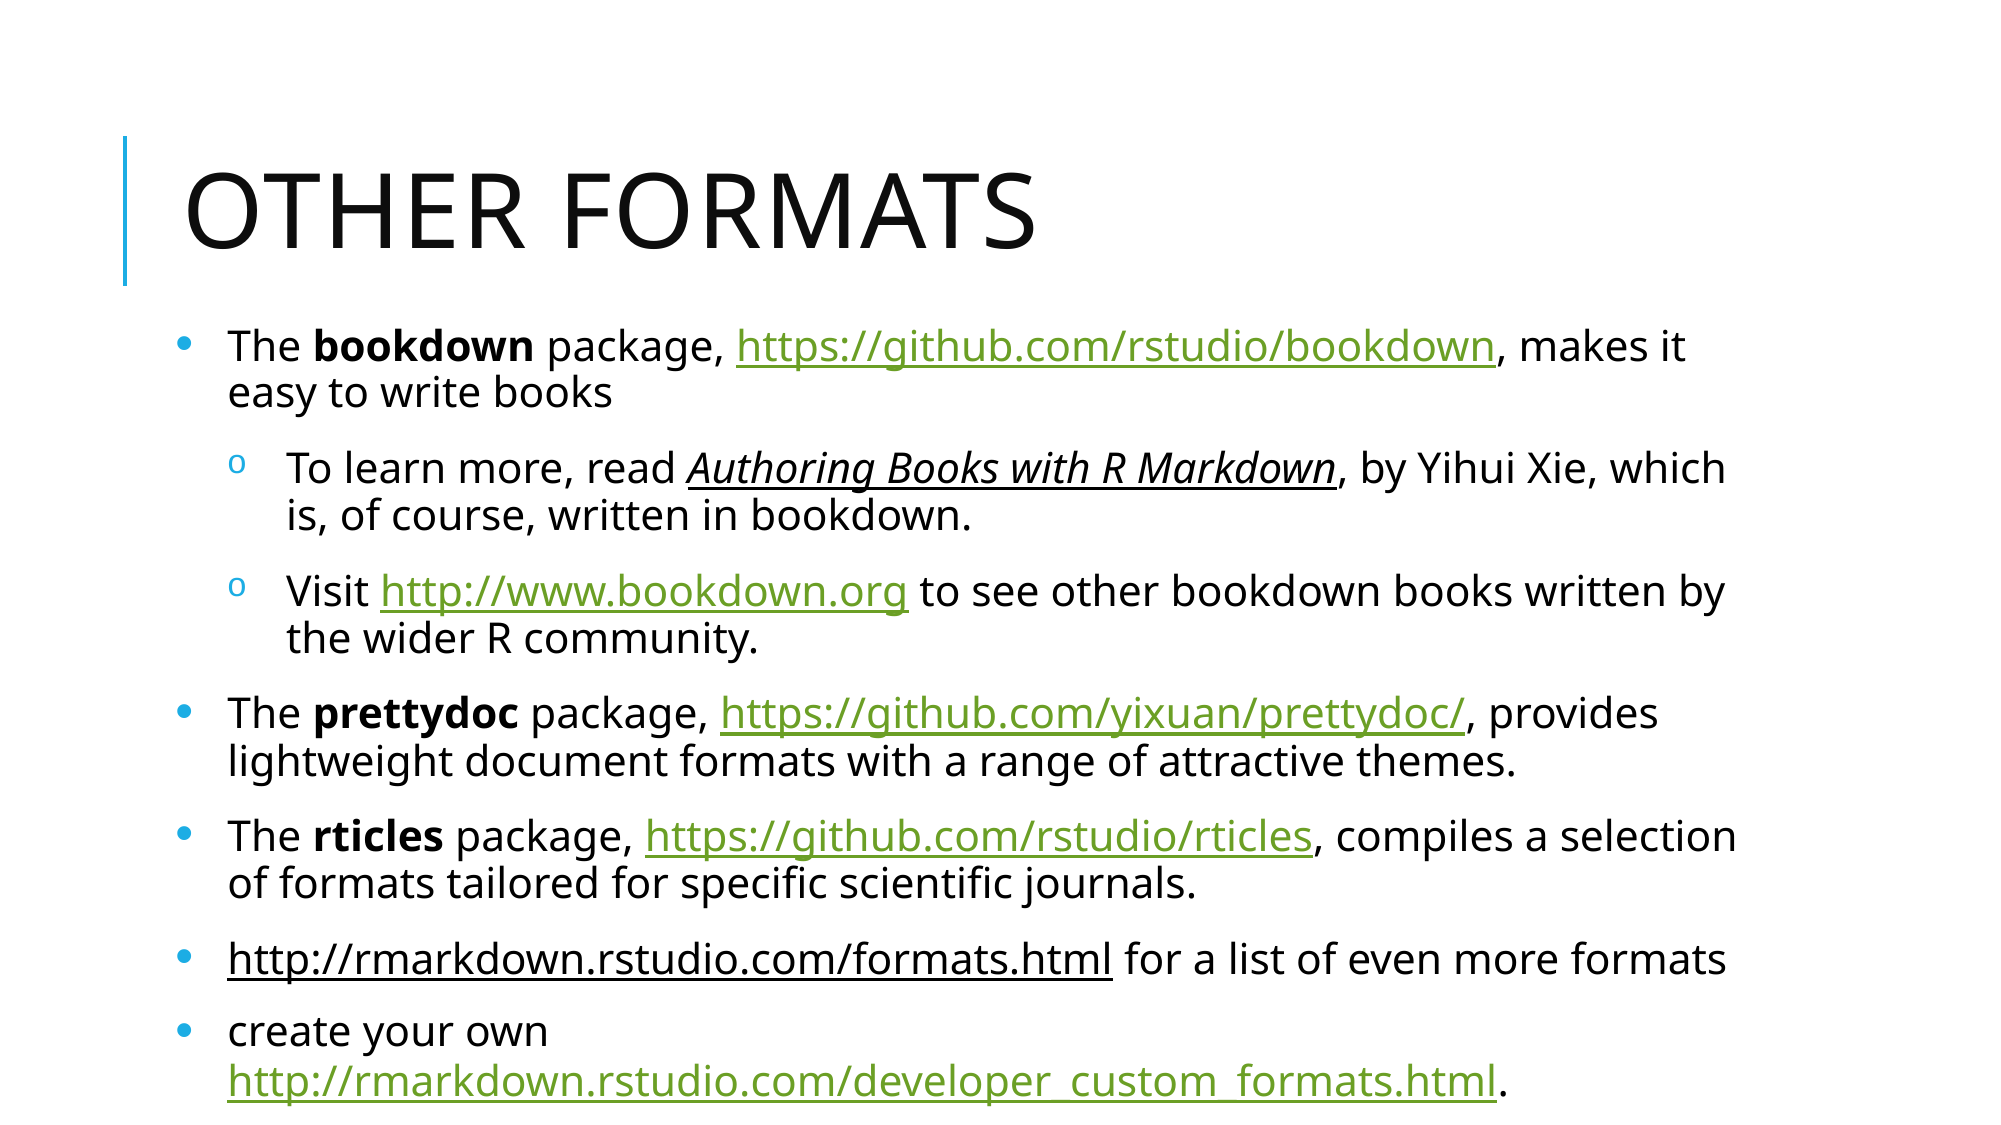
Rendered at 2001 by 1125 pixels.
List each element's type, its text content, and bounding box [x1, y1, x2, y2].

title Other formats [168, 96, 1763, 311]
list The bookdown package, https://github.com/rstudio/bookdown, makes it easy to write books To learn more, read Authoring Books with R Markdown, by Yihui Xie, which is, of course, written in bookdown. Visit http://www.bookdown.org to see other bookdown books written by the wider R community. The prettydoc package, https://github.com/yixuan/prettydoc/, provides lightweight document formats with a range of attractive themes. The rticles package, https://github.com/rstudio/rticles, compiles a selection of formats tailored for specific scientific journals. http://rmarkdown.rstudio.com/formats.html for a list of even more formats create your own http://rmarkdown.rstudio.com/developer_custom_formats.html. [168, 311, 1763, 1125]
